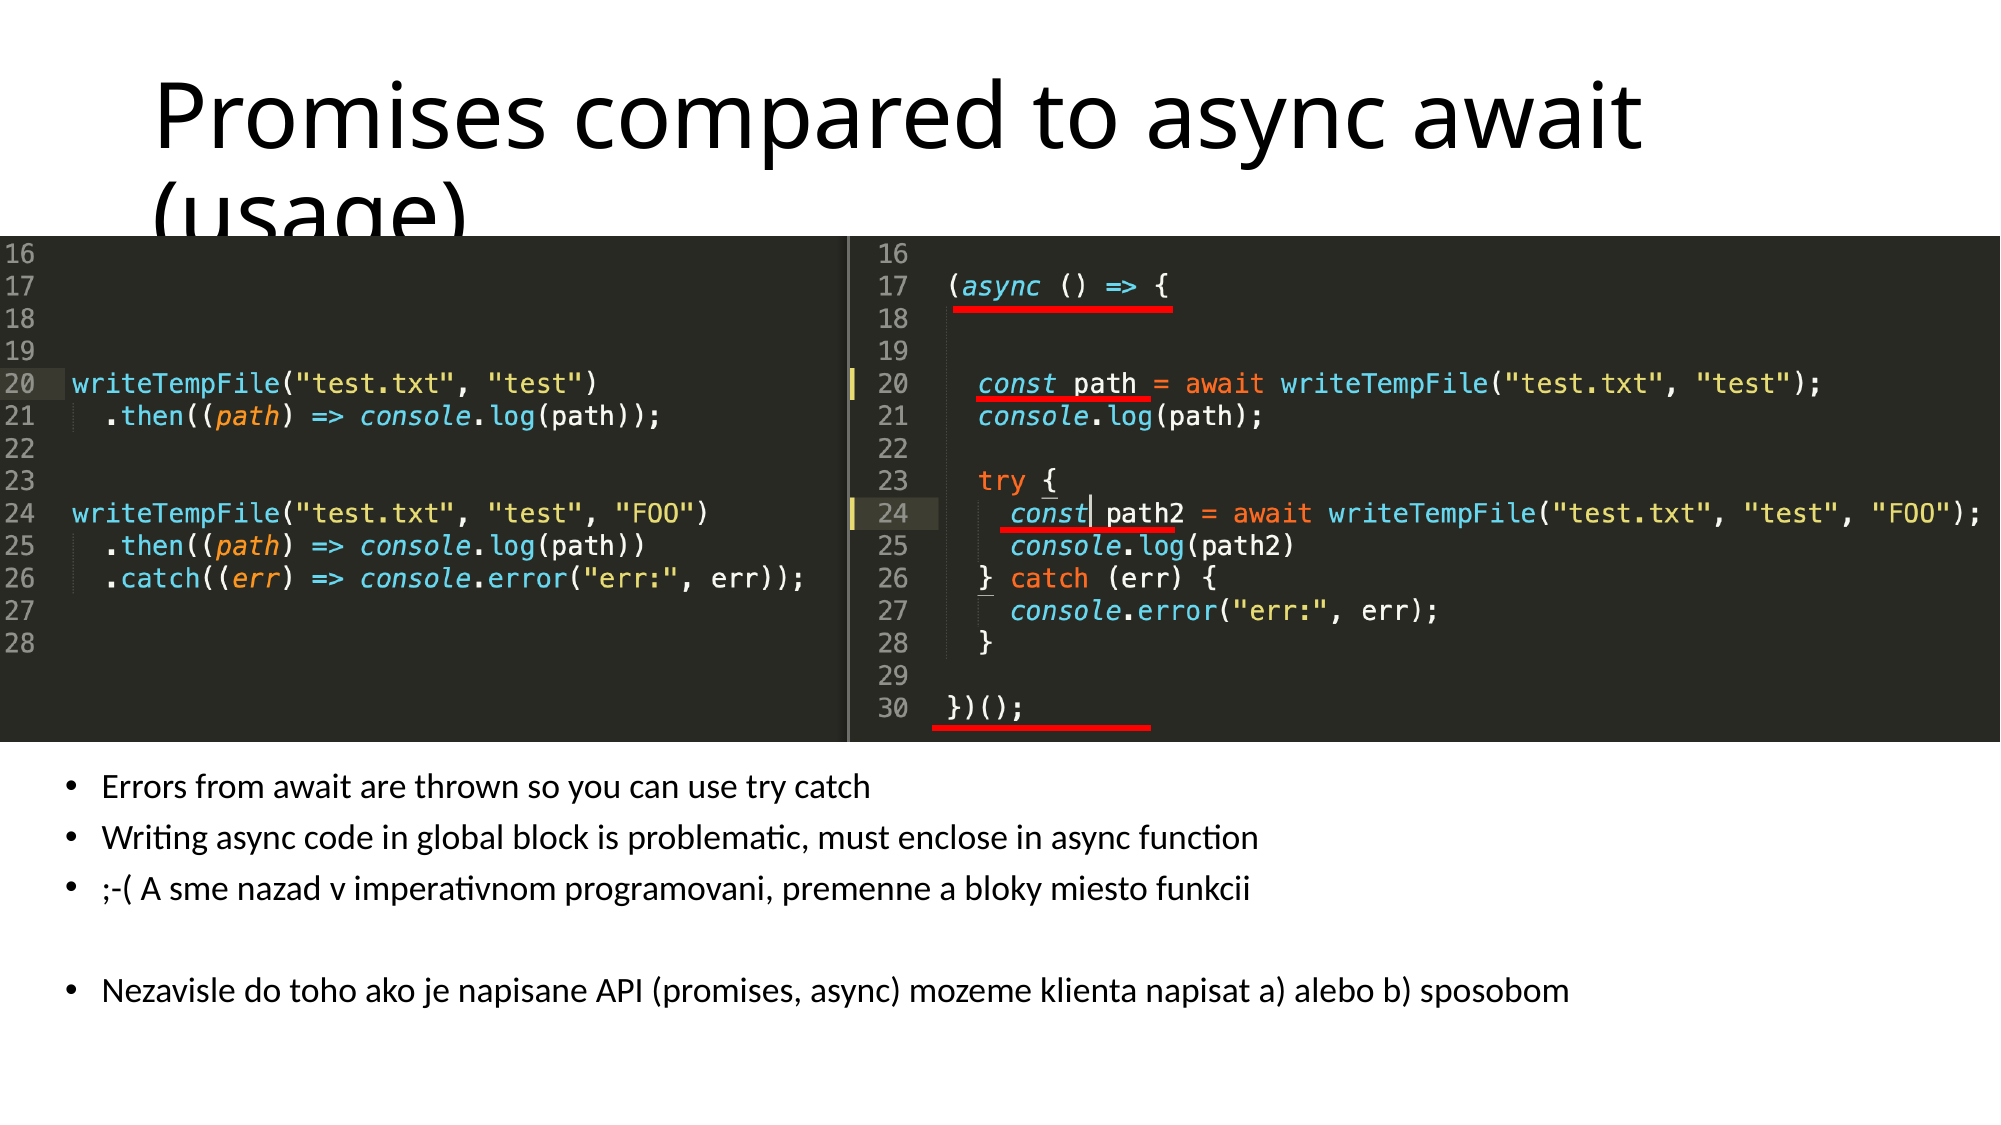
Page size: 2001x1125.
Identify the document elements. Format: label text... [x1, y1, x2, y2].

list Errors from await are thrown so you can use try catch Writing async code in global block is problematic, must enclose in async function ;-( A sme nazad v imperativnom programovani, premenne a bloky miesto funkcii Nezavisle do toho ako je napisane API (promises, async) mozeme klienta napisat a) alebo b) sposobom [50, 760, 1950, 1021]
picture [0, 236, 2000, 742]
title Promises compared to async await (usage) [137, 59, 1863, 236]
